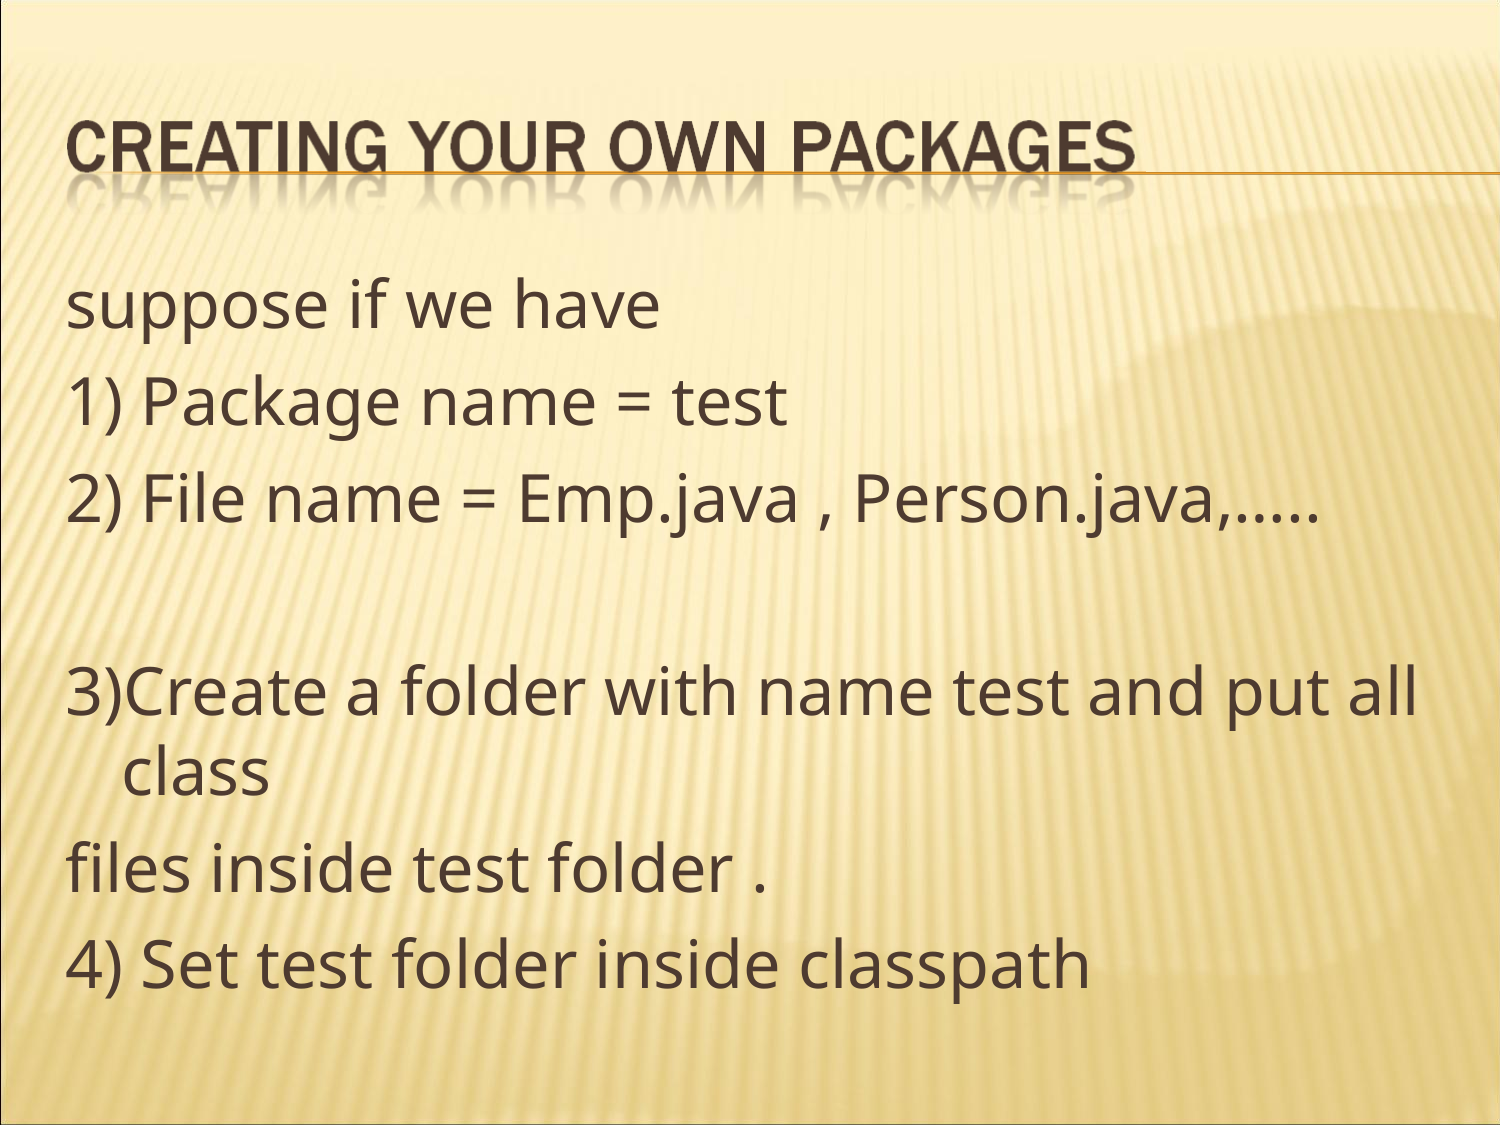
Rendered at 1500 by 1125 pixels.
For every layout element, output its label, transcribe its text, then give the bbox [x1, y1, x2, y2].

text_box suppose if we have 1) Package name = test 2) File name = Emp.java , Person.java,….. 3)Create a folder with name test and put all class files inside test folder . 4) Set test folder inside classpath [49, 272, 1475, 998]
picture [0, 0, 1500, 1125]
